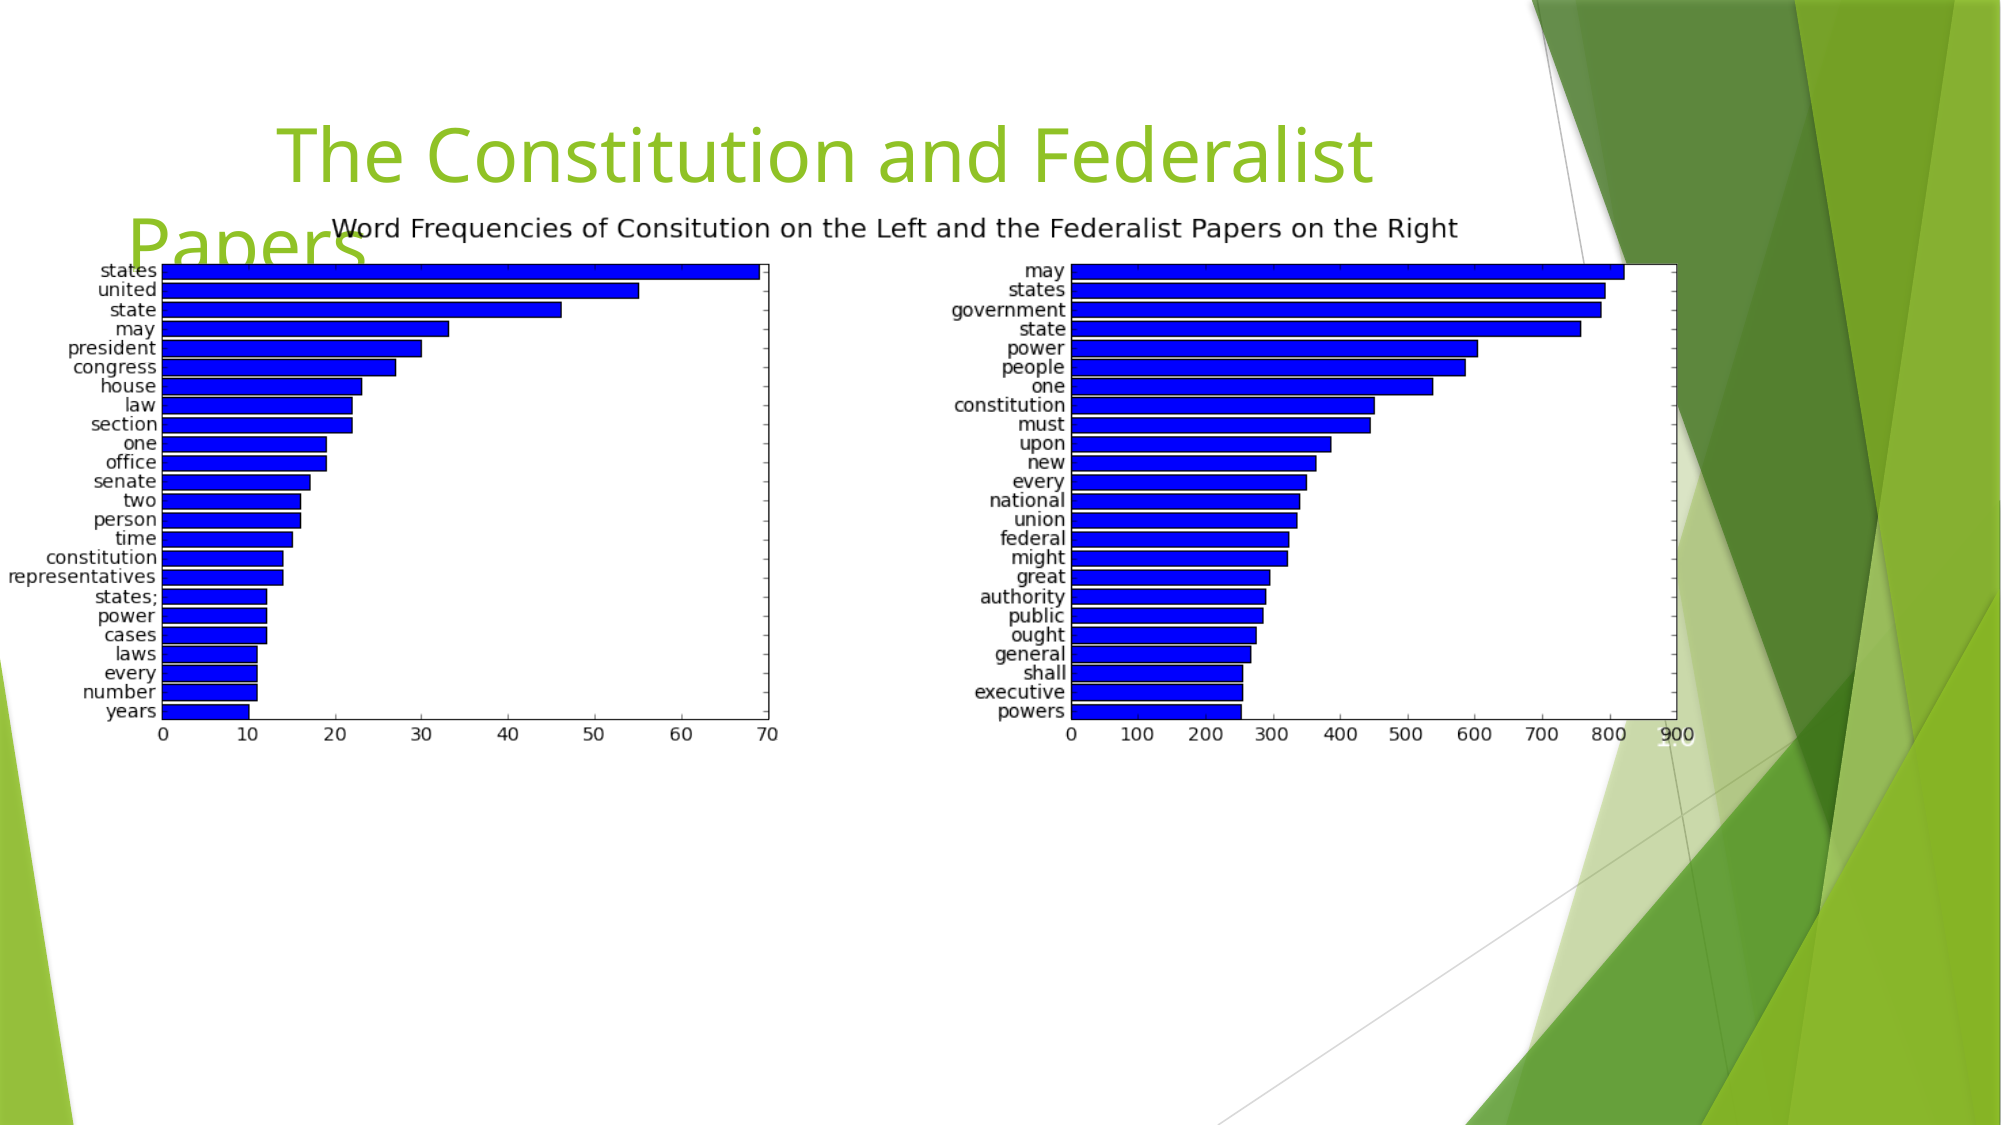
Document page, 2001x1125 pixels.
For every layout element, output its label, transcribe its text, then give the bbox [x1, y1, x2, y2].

title The Constitution and Federalist Papers [111, 99, 1522, 206]
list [0, 207, 1706, 760]
